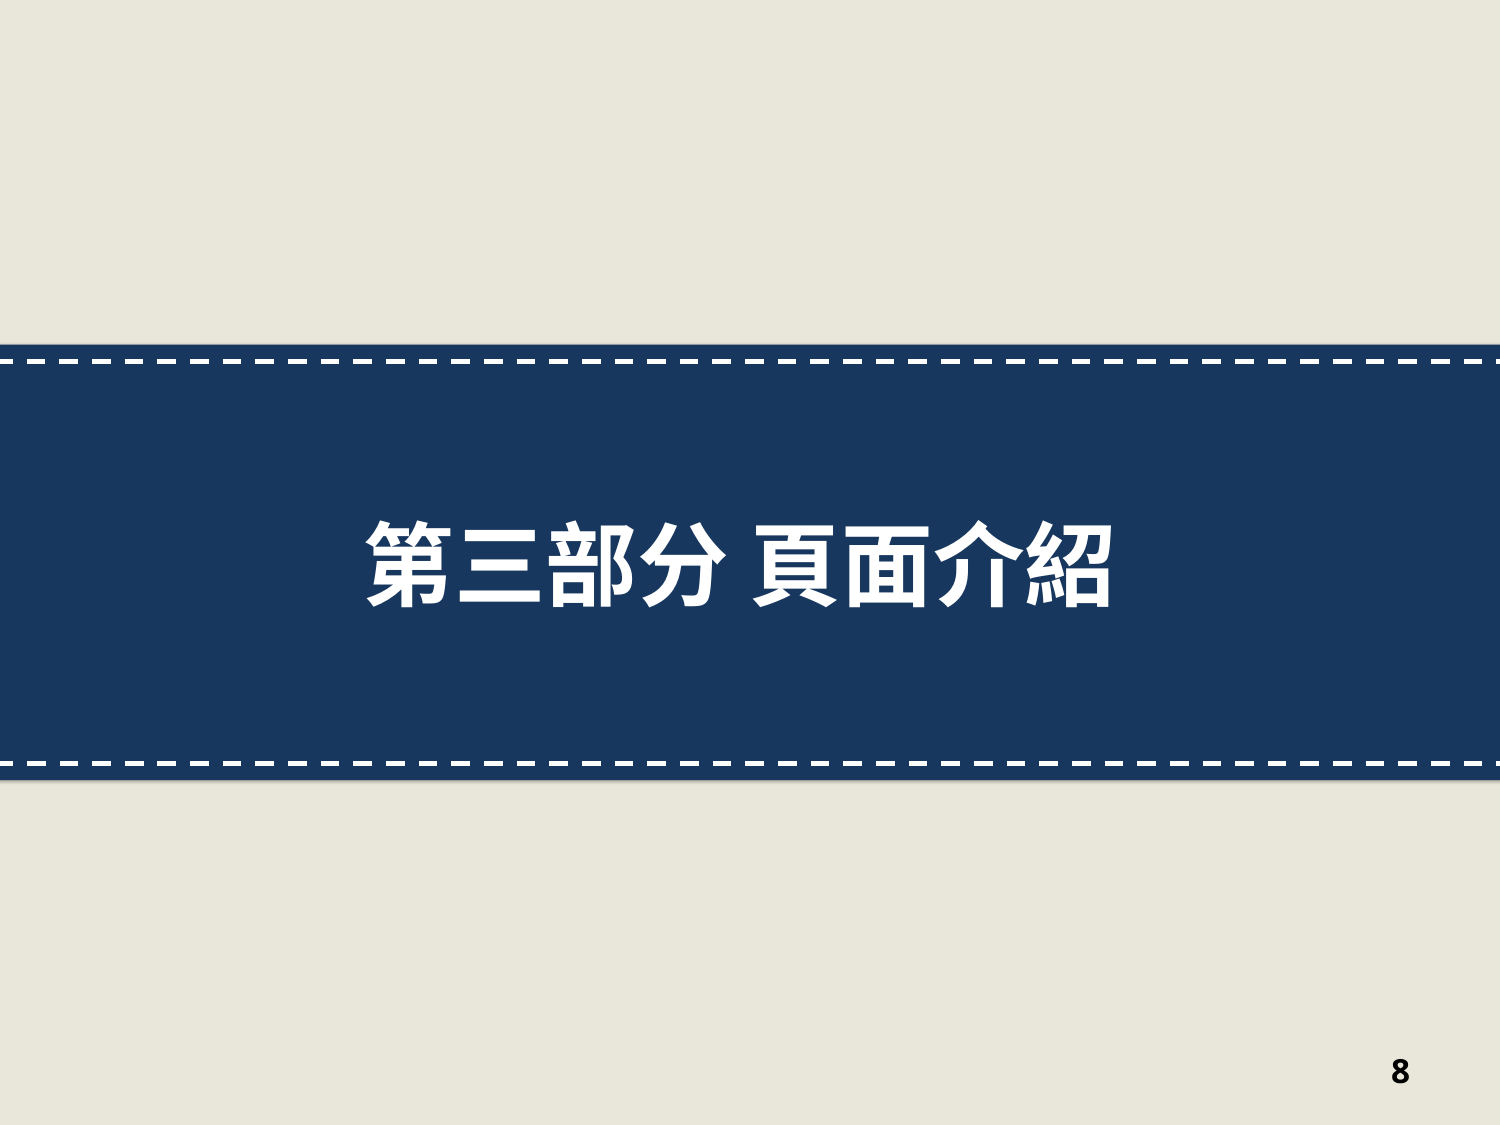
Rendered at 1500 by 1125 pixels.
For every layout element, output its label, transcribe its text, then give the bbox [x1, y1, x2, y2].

slide_number 8 [1074, 1042, 1425, 1103]
title 第三部分 頁面介紹 [64, 468, 1415, 657]
